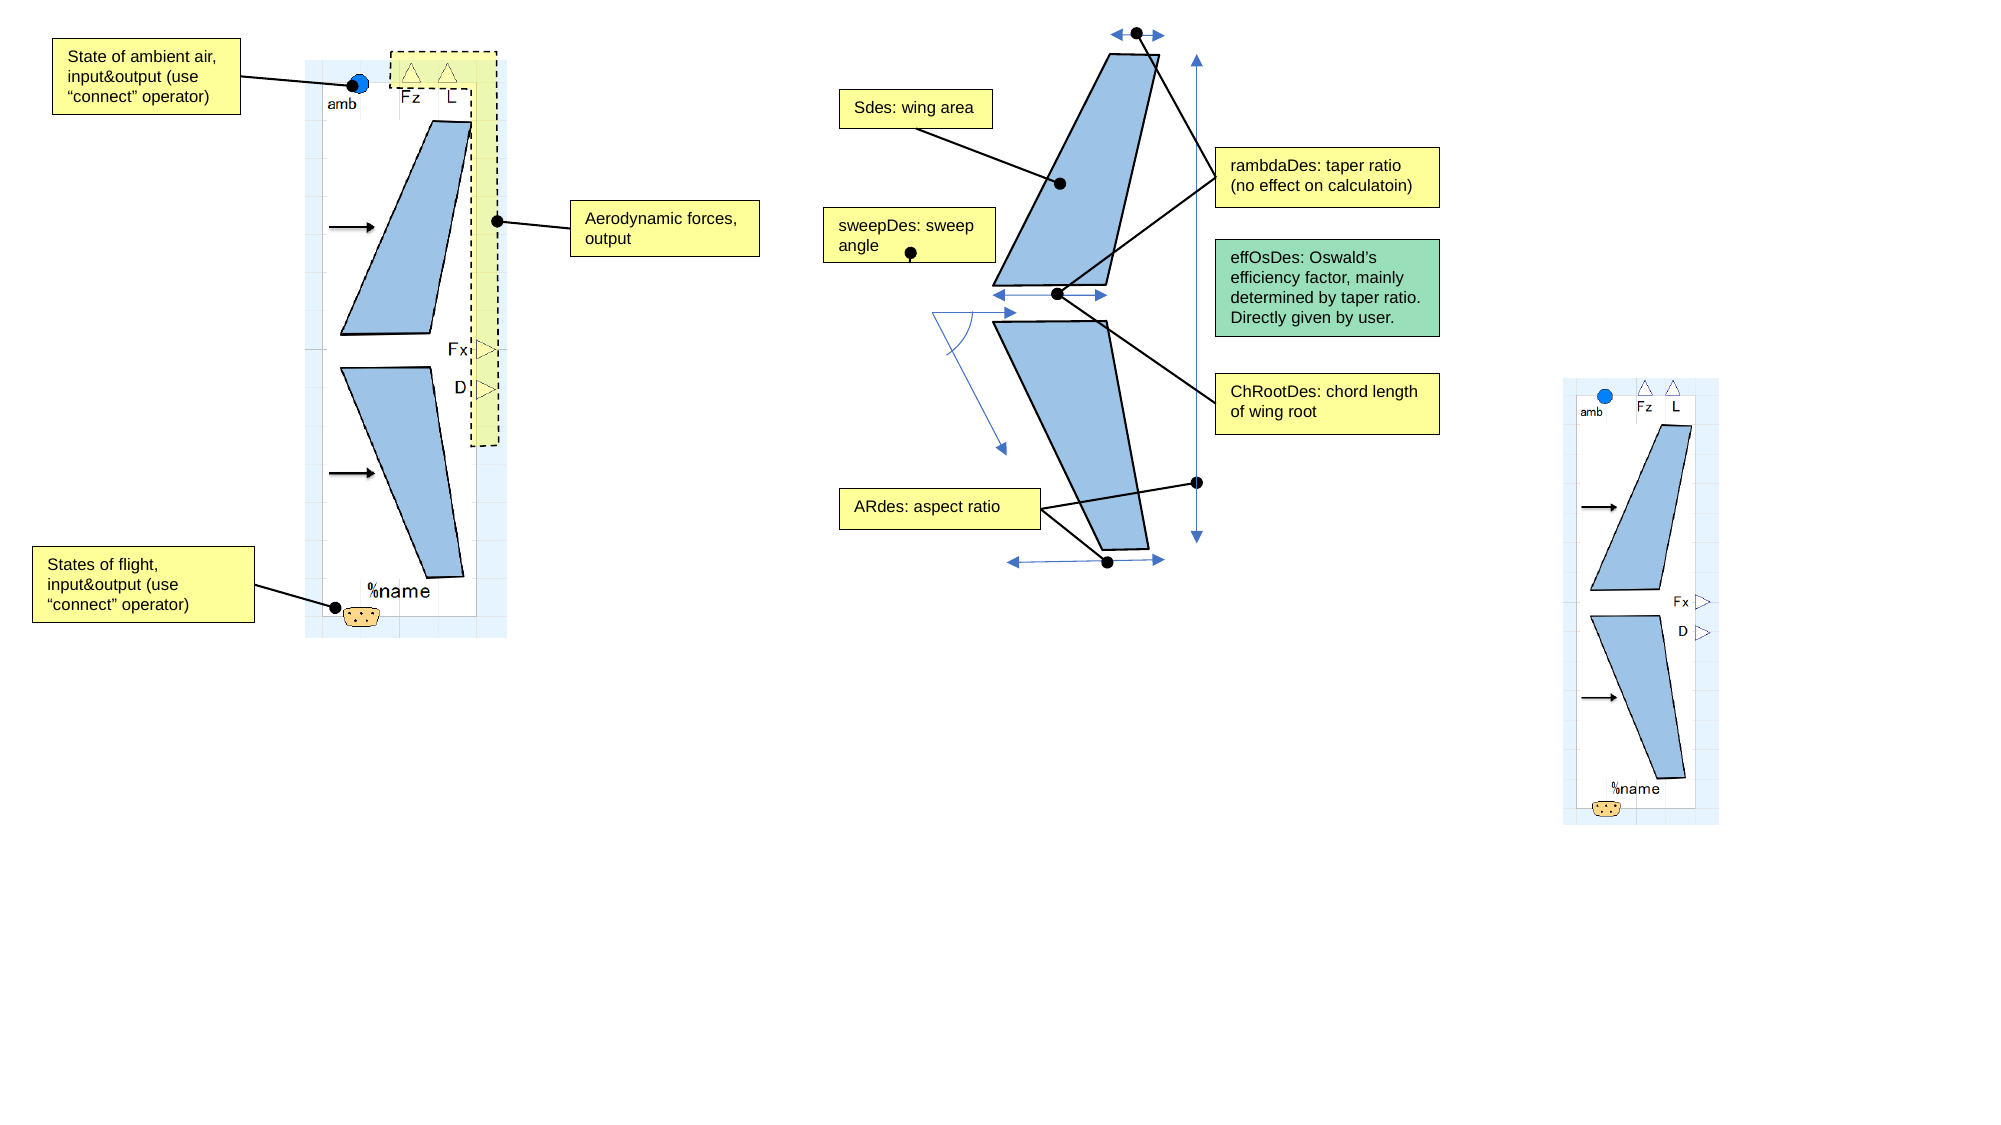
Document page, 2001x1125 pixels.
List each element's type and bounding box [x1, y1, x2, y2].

picture [1563, 378, 1719, 825]
text_box [32, 38, 760, 638]
text_box [823, 33, 1440, 563]
